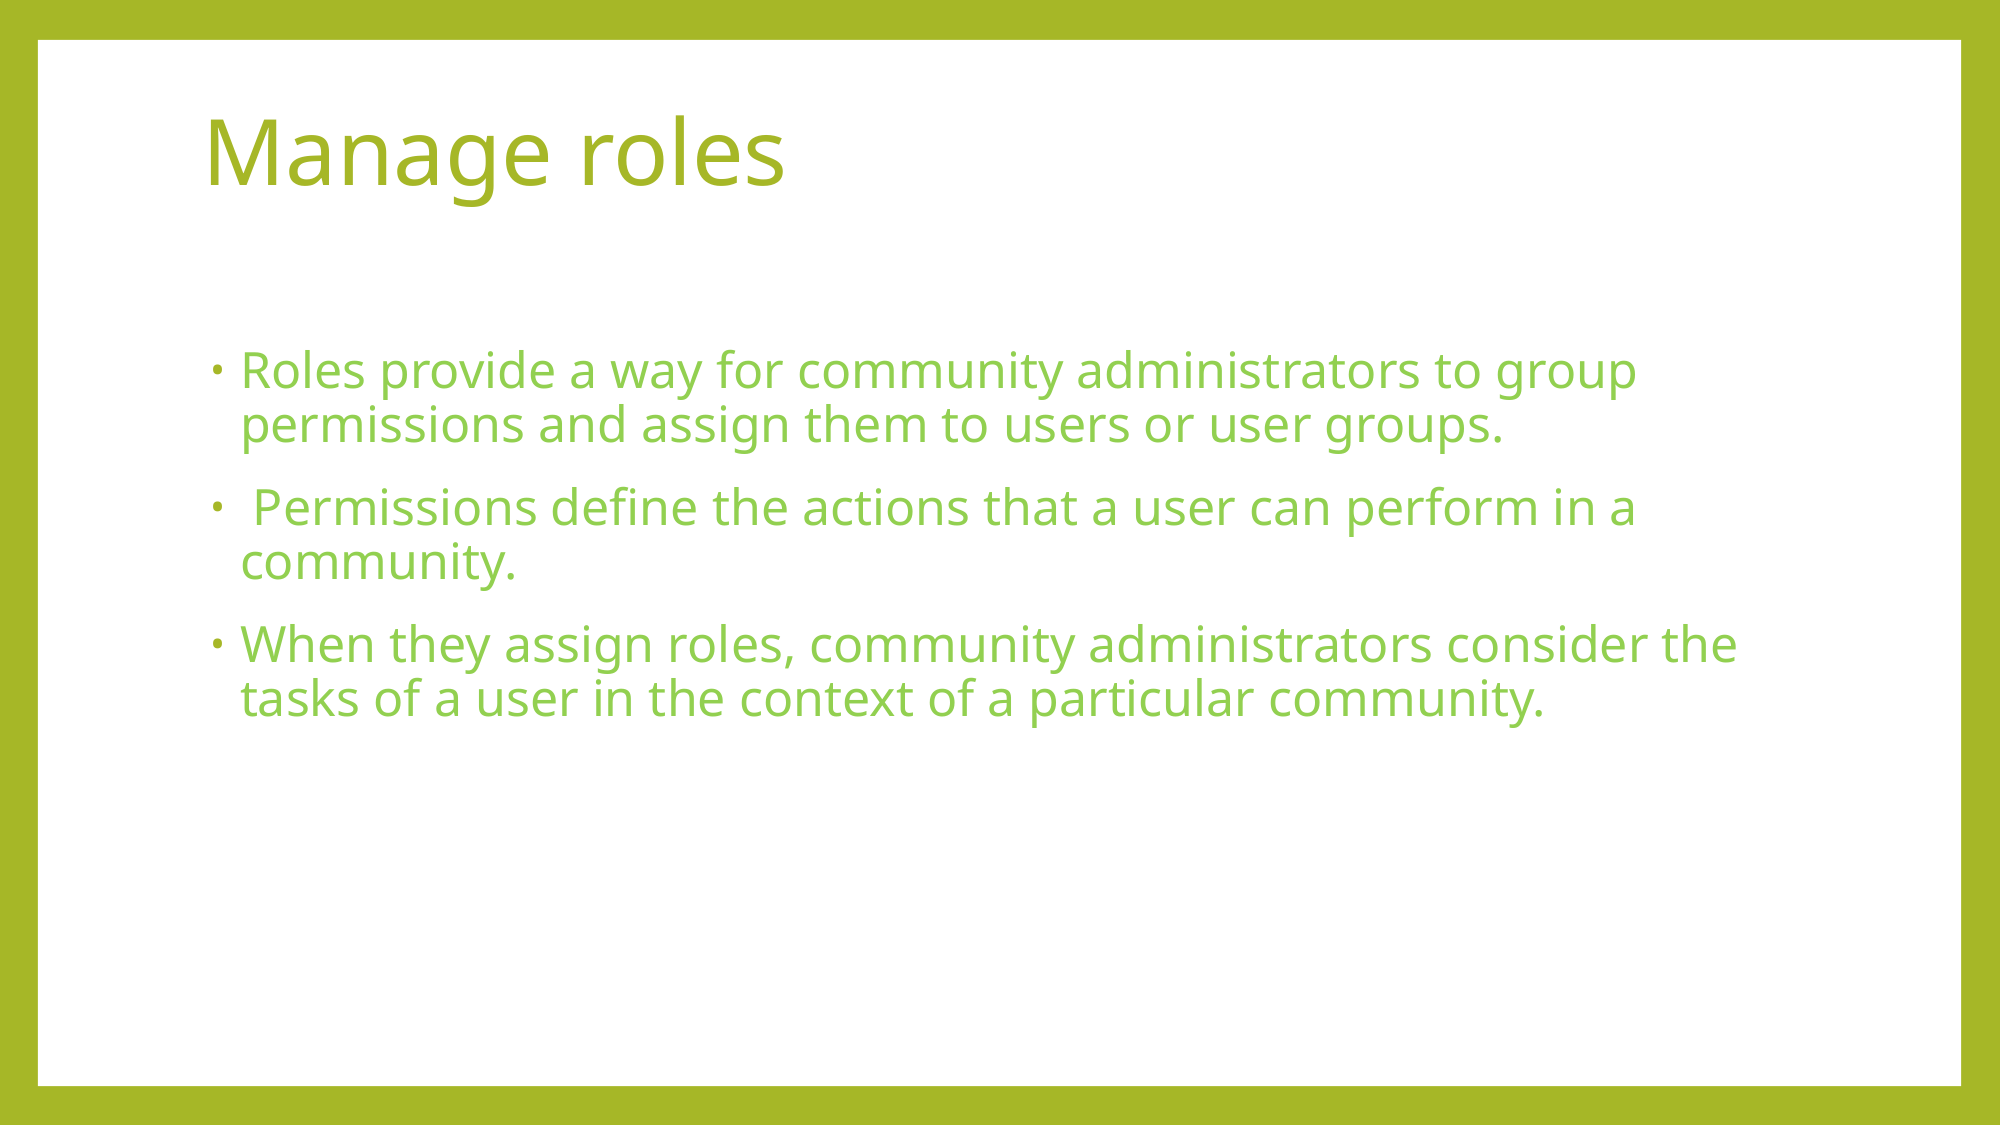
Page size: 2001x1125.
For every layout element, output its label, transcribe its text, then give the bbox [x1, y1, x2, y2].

title Manage roles [187, 99, 1808, 323]
list Roles provide a way for community administrators to group permissions and assign them to users or user groups. Permissions define the actions that a user can perform in a community. When they assign roles, community administrators consider the tasks of a user in the context of a particular community. [187, 337, 1808, 1000]
